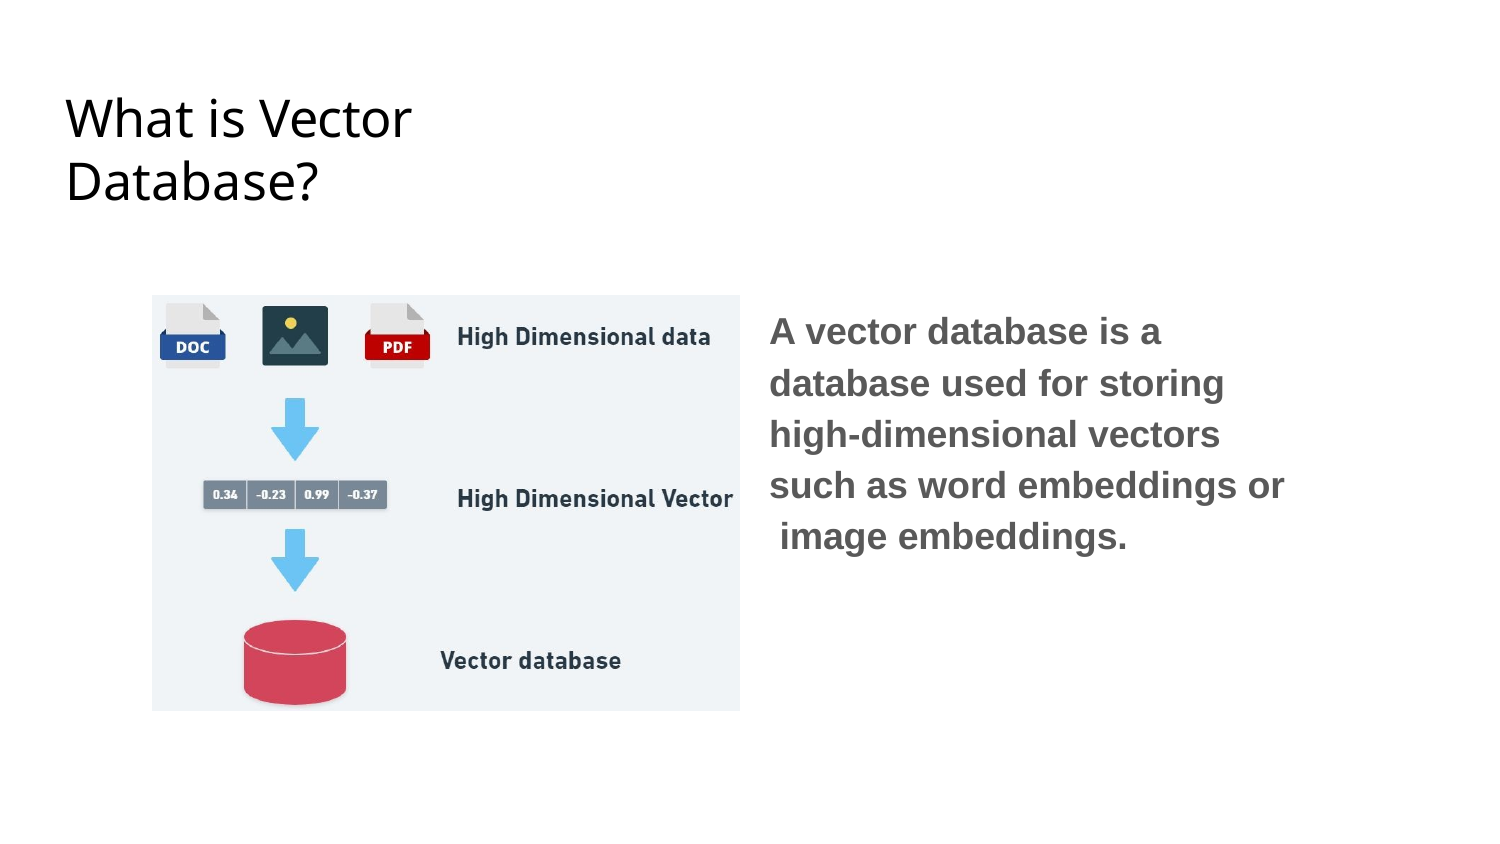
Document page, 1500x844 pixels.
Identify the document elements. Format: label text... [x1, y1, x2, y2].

title What is Vector Database? [63, 82, 674, 227]
text_box A vector database is a database used for storing high-dimensional vectors such as word embeddings or image embeddings. [767, 299, 1290, 558]
picture [152, 295, 741, 712]
